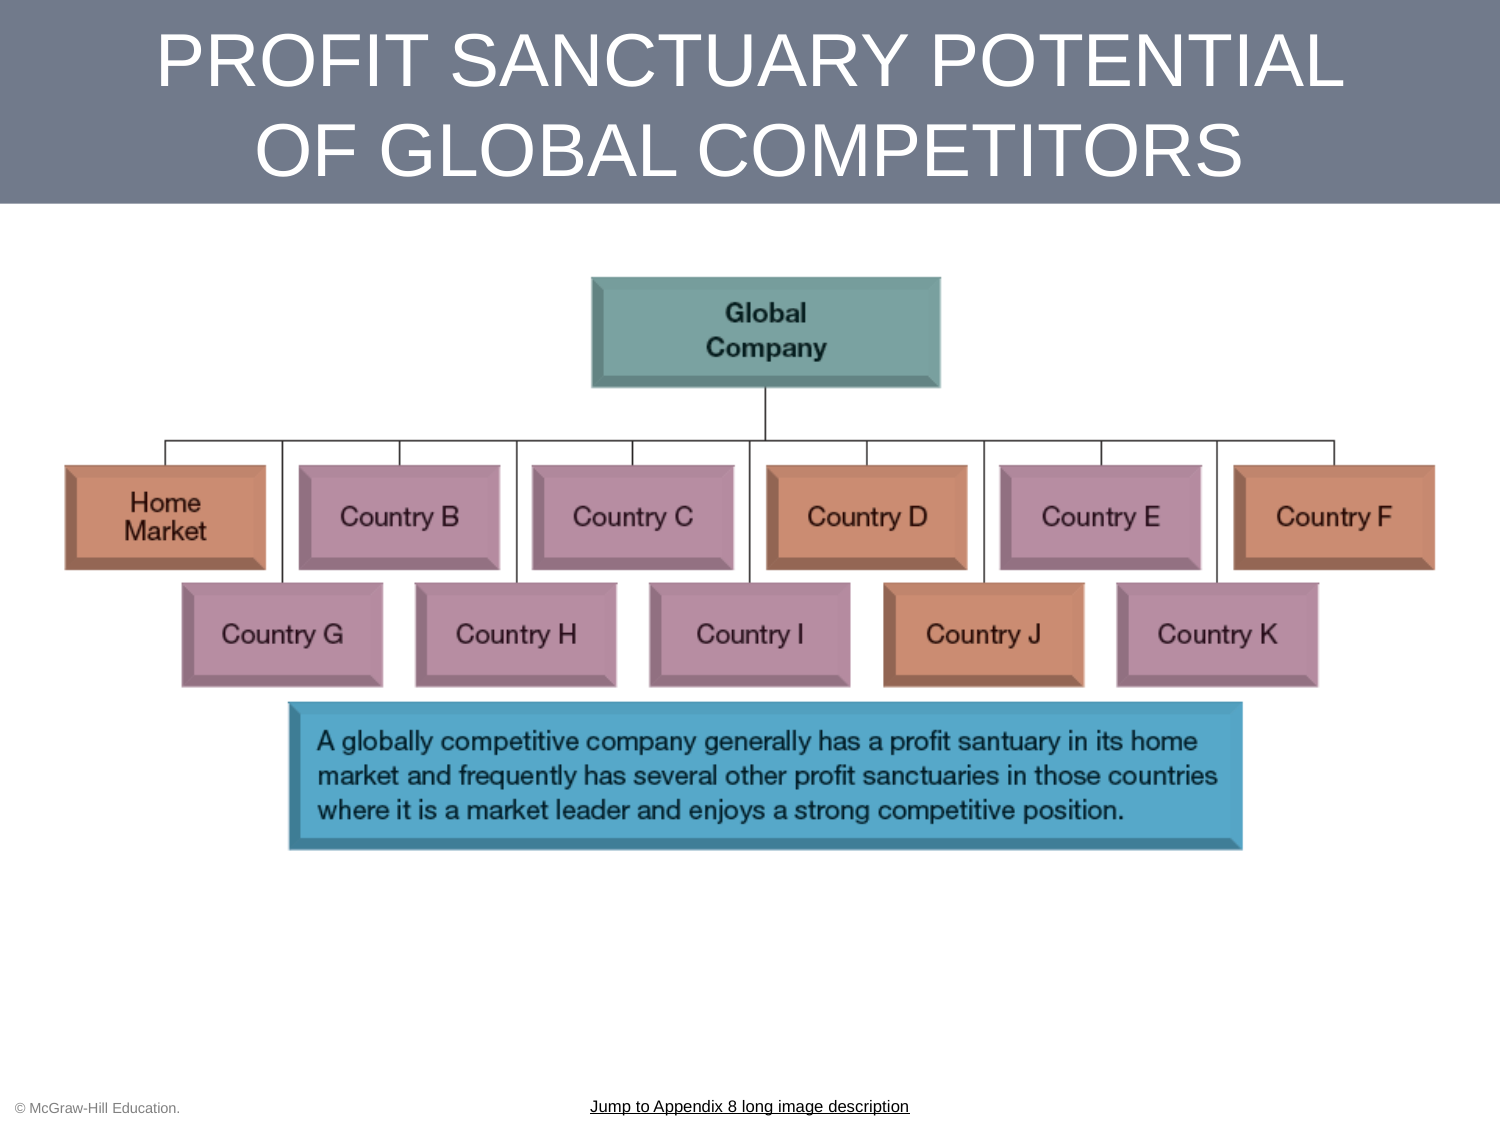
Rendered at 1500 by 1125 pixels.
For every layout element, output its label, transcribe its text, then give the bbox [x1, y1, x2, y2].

picture [59, 271, 1441, 854]
title PROFIT SANCTUARY POTENTIAL OF GLOBAL COMPETITORS [0, 0, 1500, 204]
list Jump to Appendix 8 long image description [445, 1074, 1055, 1116]
